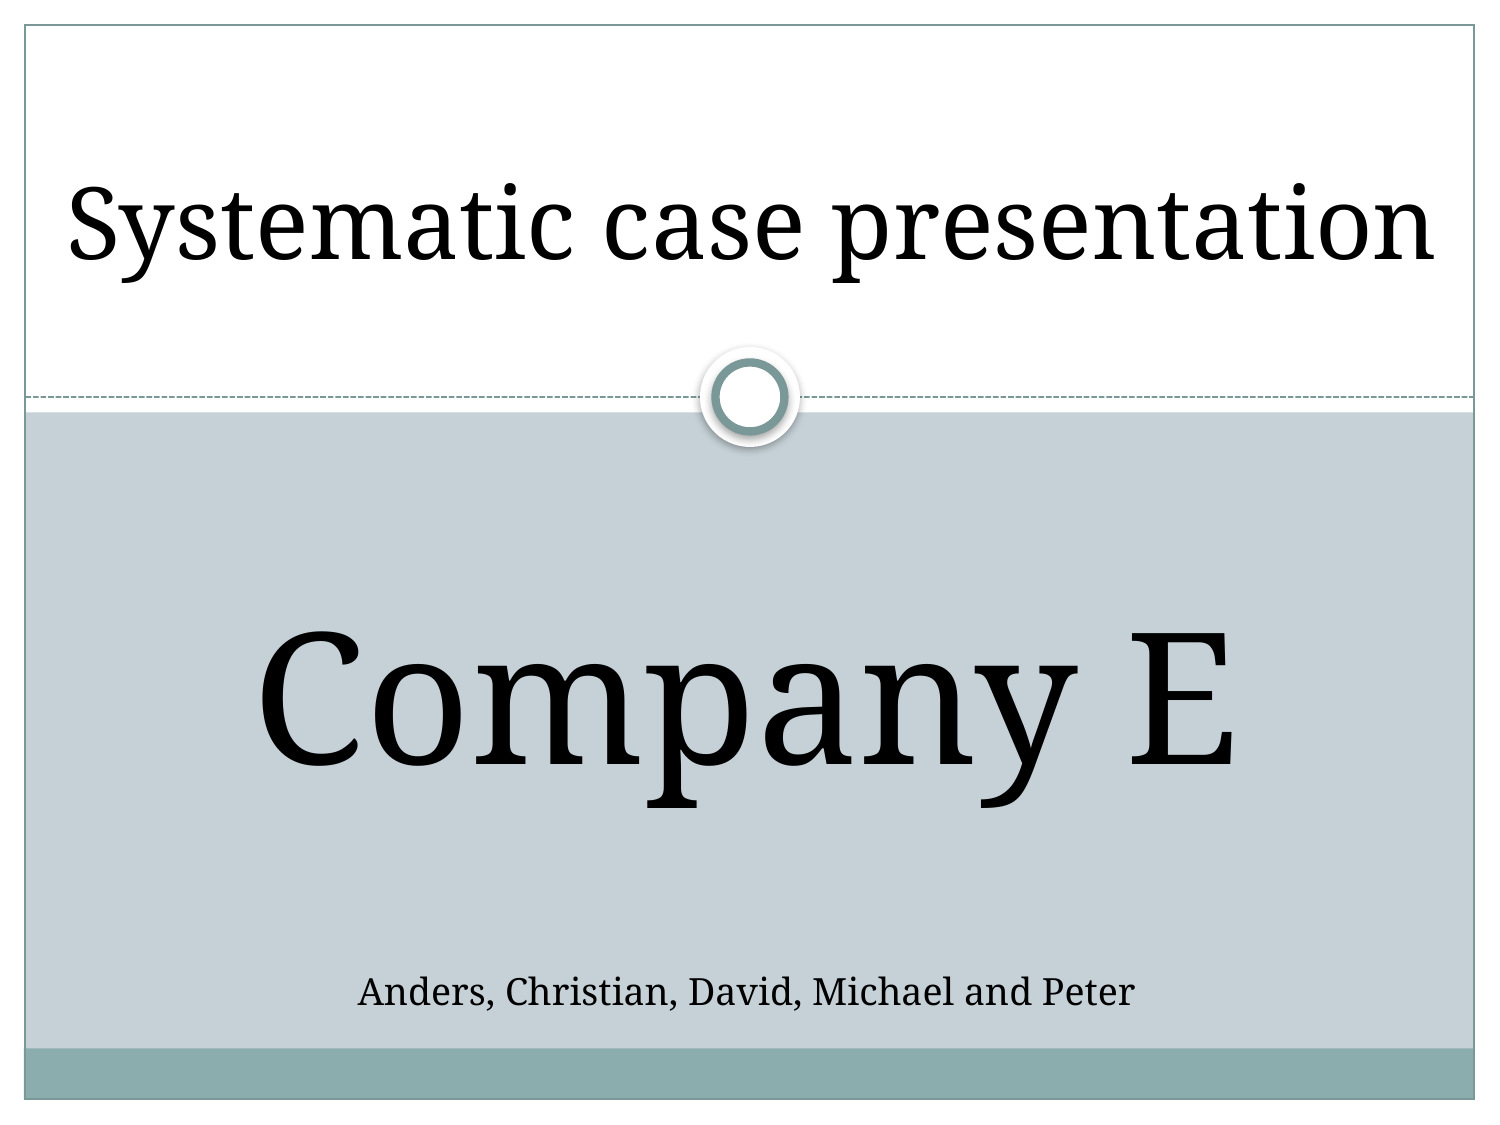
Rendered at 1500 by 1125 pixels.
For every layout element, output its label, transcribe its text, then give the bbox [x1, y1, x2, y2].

text_box Systematic case presentation [51, 152, 1454, 288]
text_box Company E [238, 574, 1255, 809]
text_box Anders, Christian, David, Michael and Peter [342, 960, 1152, 1021]
